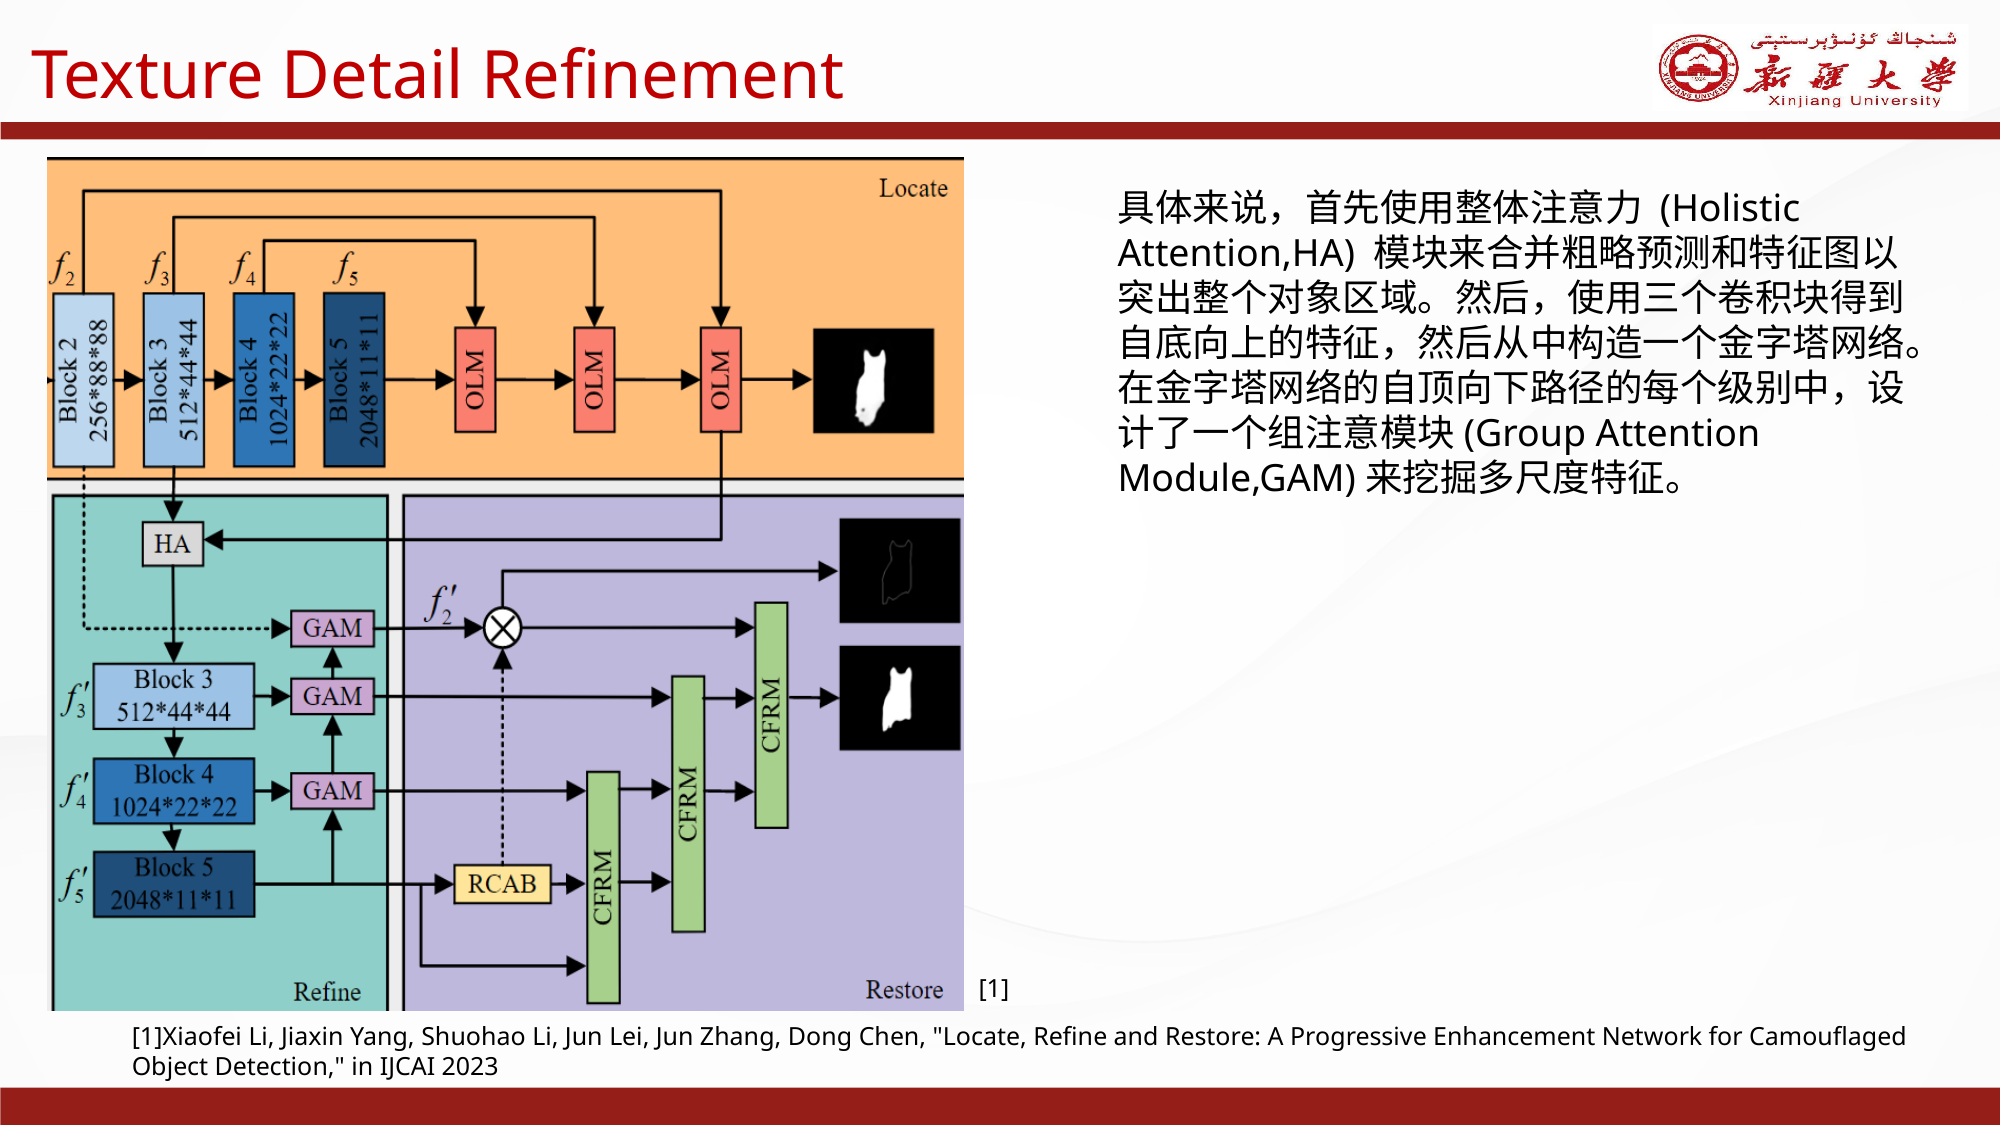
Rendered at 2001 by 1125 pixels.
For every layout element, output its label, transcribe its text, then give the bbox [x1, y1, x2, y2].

text_box Texture Detail Refinement [31, 24, 1423, 113]
text_box [1] [964, 965, 1037, 1010]
text_box 具体来说，首先使用整体注意力 (Holistic Attention,HA) 模块来合并粗略预测和特征图以突出整个对象区域。然后，使用三个卷积块得到自底向上的特征，然后从中构造一个金字塔网络。在金字塔网络的自顶向下路径的每个级别中，设计了一个组注意模块(Group Attention Module,GAM)来挖掘多尺度特征。 [1102, 176, 1923, 1011]
text_box [0, 1086, 2000, 1125]
text_box [0, 121, 2000, 140]
text_box [1]Xiaofei Li, Jiaxin Yang, Shuohao Li, Jun Lei, Jun Zhang, Dong Chen, "Locate, Refine and Restore: A Progressive Enhancement Network for Camouflaged Object Detection," in IJCAI 2023 [117, 1013, 1985, 1088]
picture [0, 0, 2000, 121]
picture [0, 140, 2000, 1086]
